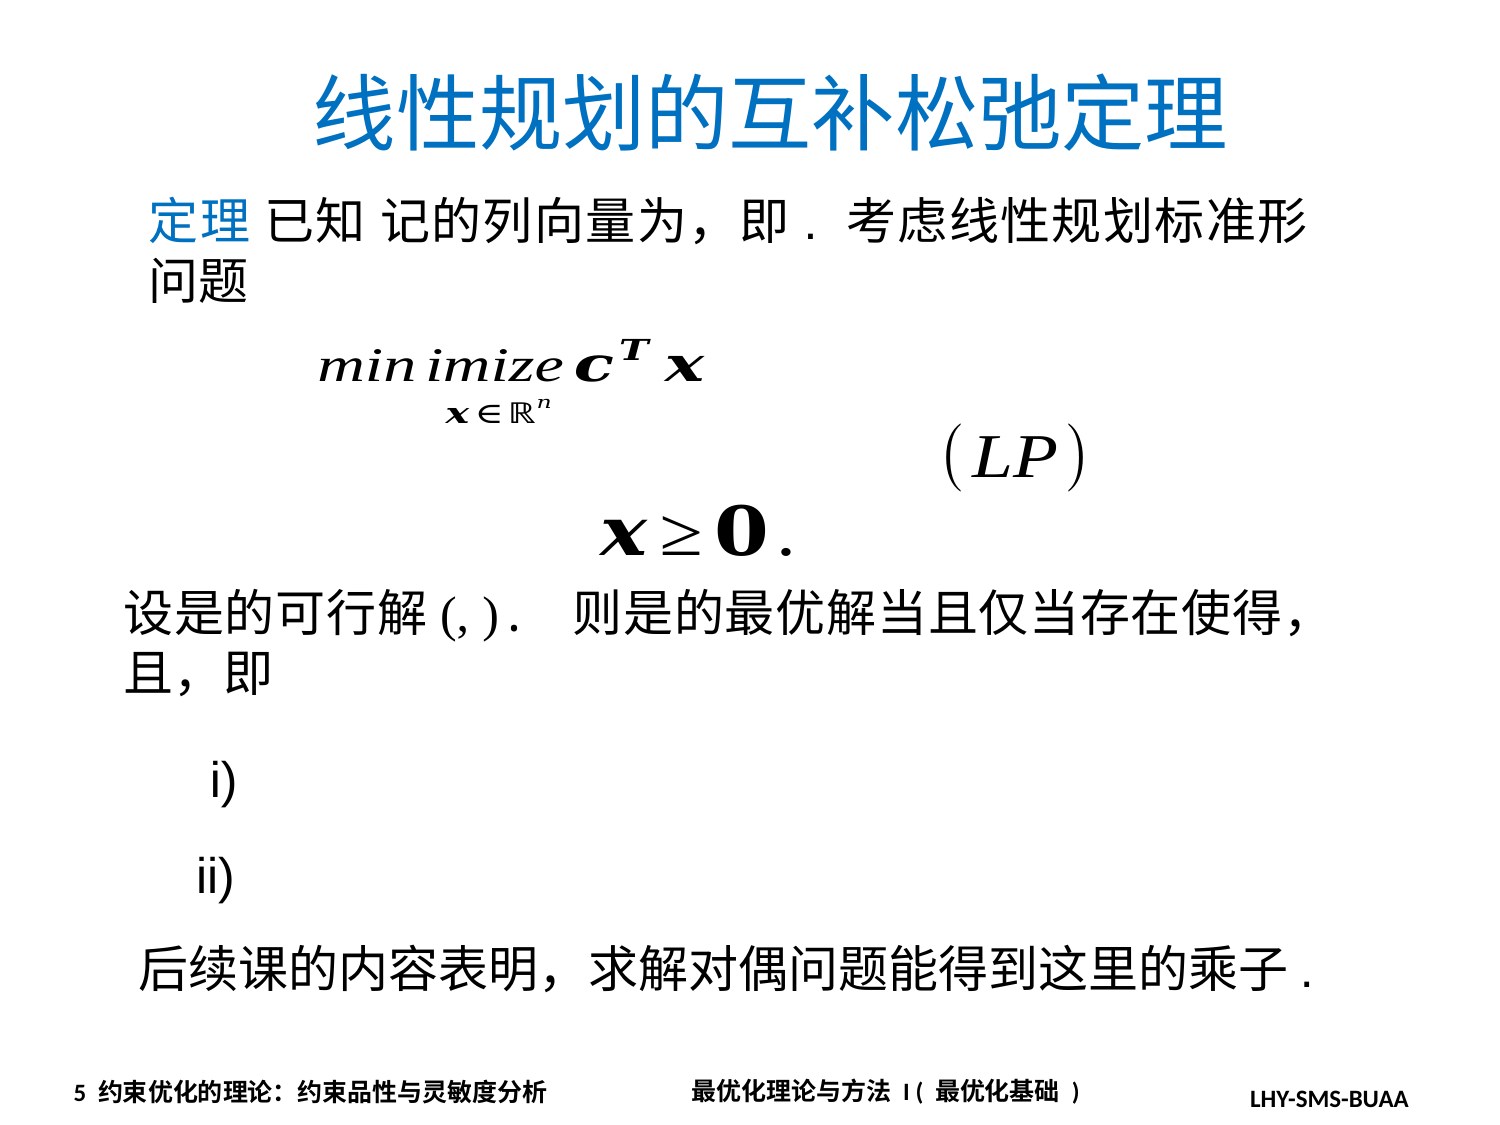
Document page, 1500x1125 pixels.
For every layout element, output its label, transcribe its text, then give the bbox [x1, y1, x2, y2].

text_box 线性规划的互补松弛定理 [79, 54, 1462, 170]
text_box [317, 332, 1091, 573]
